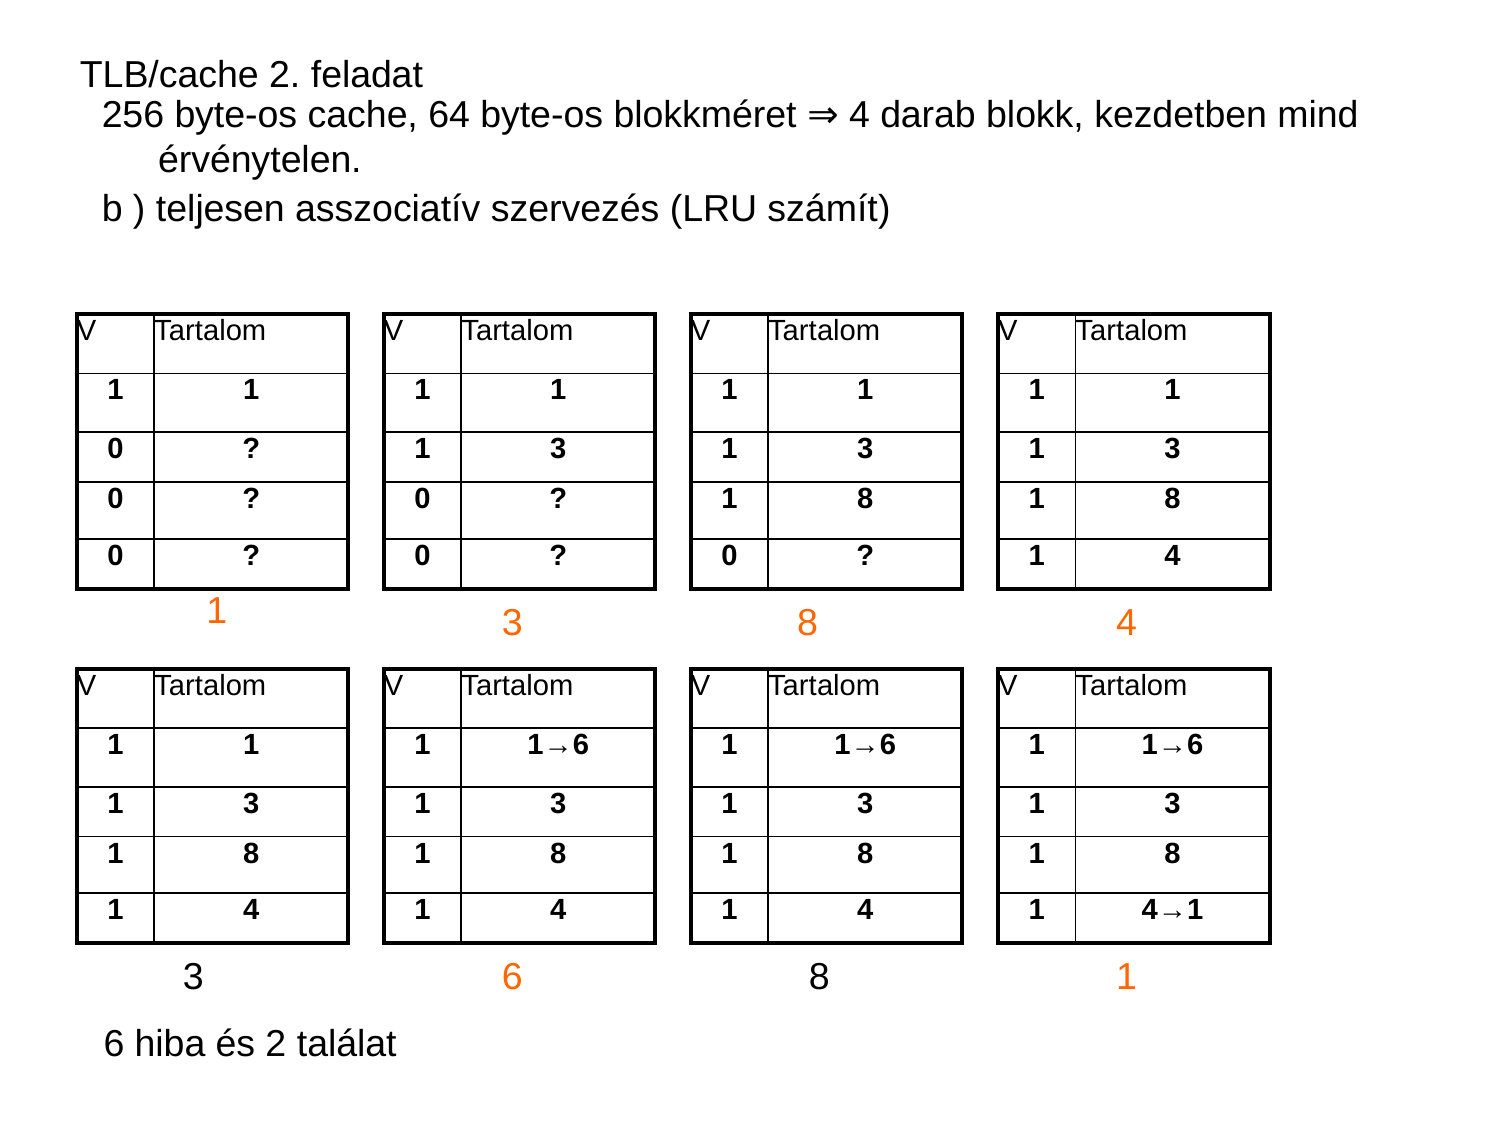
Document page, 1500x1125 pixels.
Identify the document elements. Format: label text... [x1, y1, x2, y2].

table_header V [693, 671, 767, 727]
table_header V [1000, 316, 1075, 373]
table_cell 1 [386, 433, 460, 481]
table_cell 0 [386, 483, 460, 538]
table_header Tartalom [155, 671, 346, 727]
table_header Tartalom [769, 671, 960, 727]
table_cell 1 [79, 788, 153, 836]
table_cell 0 [79, 433, 153, 481]
table_cell 3 [1076, 788, 1268, 836]
table_header V [386, 316, 460, 373]
table_cell ? [155, 483, 346, 538]
table_header Tartalom [769, 316, 960, 373]
table_cell 3 [155, 788, 346, 836]
table_cell 1 [386, 729, 460, 786]
table_cell 1 [386, 788, 460, 836]
table_cell 1→6 [462, 729, 653, 786]
table_cell 1 [79, 729, 153, 786]
table_cell 4 [155, 894, 346, 941]
table_cell ? [769, 540, 960, 587]
table_cell 1 [693, 788, 767, 836]
table_cell 4→1 [1076, 894, 1268, 941]
text_box 6 [501, 952, 538, 998]
table_cell 1 [1000, 483, 1075, 538]
text_box 3 [183, 952, 219, 998]
table_cell ? [462, 540, 653, 587]
table_header Tartalom [462, 671, 653, 727]
table_cell 1 [79, 374, 153, 431]
table_cell 1→6 [1076, 729, 1268, 786]
text_box 4 [1116, 597, 1152, 643]
table_cell 3 [769, 433, 960, 481]
table_cell 1 [462, 374, 653, 431]
table_cell ? [155, 433, 346, 481]
table_cell 1 [1000, 433, 1075, 481]
table_cell 8 [769, 837, 960, 892]
table_cell 1 [693, 374, 767, 431]
table_cell 1 [386, 837, 460, 892]
table_cell ? [462, 483, 653, 538]
table_cell 0 [693, 540, 767, 587]
table_cell 3 [1076, 433, 1268, 481]
table_cell 1 [79, 837, 153, 892]
table_header Tartalom [155, 316, 346, 373]
table_cell 0 [386, 540, 460, 587]
text_box 8 [809, 952, 845, 998]
table_cell 8 [462, 837, 653, 892]
table_cell 1 [1076, 374, 1268, 431]
table_cell 4 [1076, 540, 1268, 587]
table_cell 0 [79, 540, 153, 587]
table_cell 1 [693, 729, 767, 786]
table_cell 0 [79, 483, 153, 538]
table_cell 1 [693, 837, 767, 892]
table_cell 1 [1000, 374, 1075, 431]
table_cell 1 [769, 374, 960, 431]
table_header Tartalom [462, 316, 653, 373]
table_header V [79, 671, 153, 727]
table_cell 3 [462, 788, 653, 836]
text_box 1 [206, 591, 254, 632]
table_header V [1000, 671, 1075, 727]
table_cell 1 [79, 894, 153, 941]
table_cell 3 [462, 433, 653, 481]
table_cell 1 [1000, 540, 1075, 587]
table_cell 1→6 [769, 729, 960, 786]
table_cell 1 [1000, 788, 1075, 836]
text_box 6 hiba és 2 találat [88, 1011, 467, 1072]
text_box TLB/cache 2. feladat [64, 42, 502, 103]
table_header Tartalom [1076, 671, 1268, 727]
text_box 256 byte-os cache, 64 byte-os blokkméret ⇒ 4 darab blokk, kezdetben mind érvénytelen. b ) teljesen asszociatív szervezés (LRU számít) [86, 82, 1422, 237]
table_cell 1 [386, 374, 460, 431]
table_cell 8 [1076, 837, 1268, 892]
table_cell 1 [386, 894, 460, 941]
table_cell 8 [1076, 483, 1268, 538]
table_header V [693, 316, 767, 373]
text_box 1 [1116, 952, 1152, 998]
table_cell 1 [693, 483, 767, 538]
table_header V [386, 671, 460, 727]
table_cell 8 [155, 837, 346, 892]
table_cell 1 [1000, 837, 1075, 892]
table_cell 4 [462, 894, 653, 941]
table_cell 1 [1000, 894, 1075, 941]
table_cell ? [155, 540, 346, 587]
table_cell 1 [155, 729, 346, 786]
text_box 3 [501, 597, 538, 643]
table_cell 3 [769, 788, 960, 836]
text_box 8 [797, 597, 833, 643]
table_cell 8 [769, 483, 960, 538]
table_header V [79, 316, 153, 373]
table_cell 1 [1000, 729, 1075, 786]
table_cell 1 [693, 433, 767, 481]
table_cell 1 [693, 894, 767, 941]
table_header Tartalom [1076, 316, 1268, 373]
table_cell 1 [155, 374, 346, 431]
table_cell 4 [769, 894, 960, 941]
